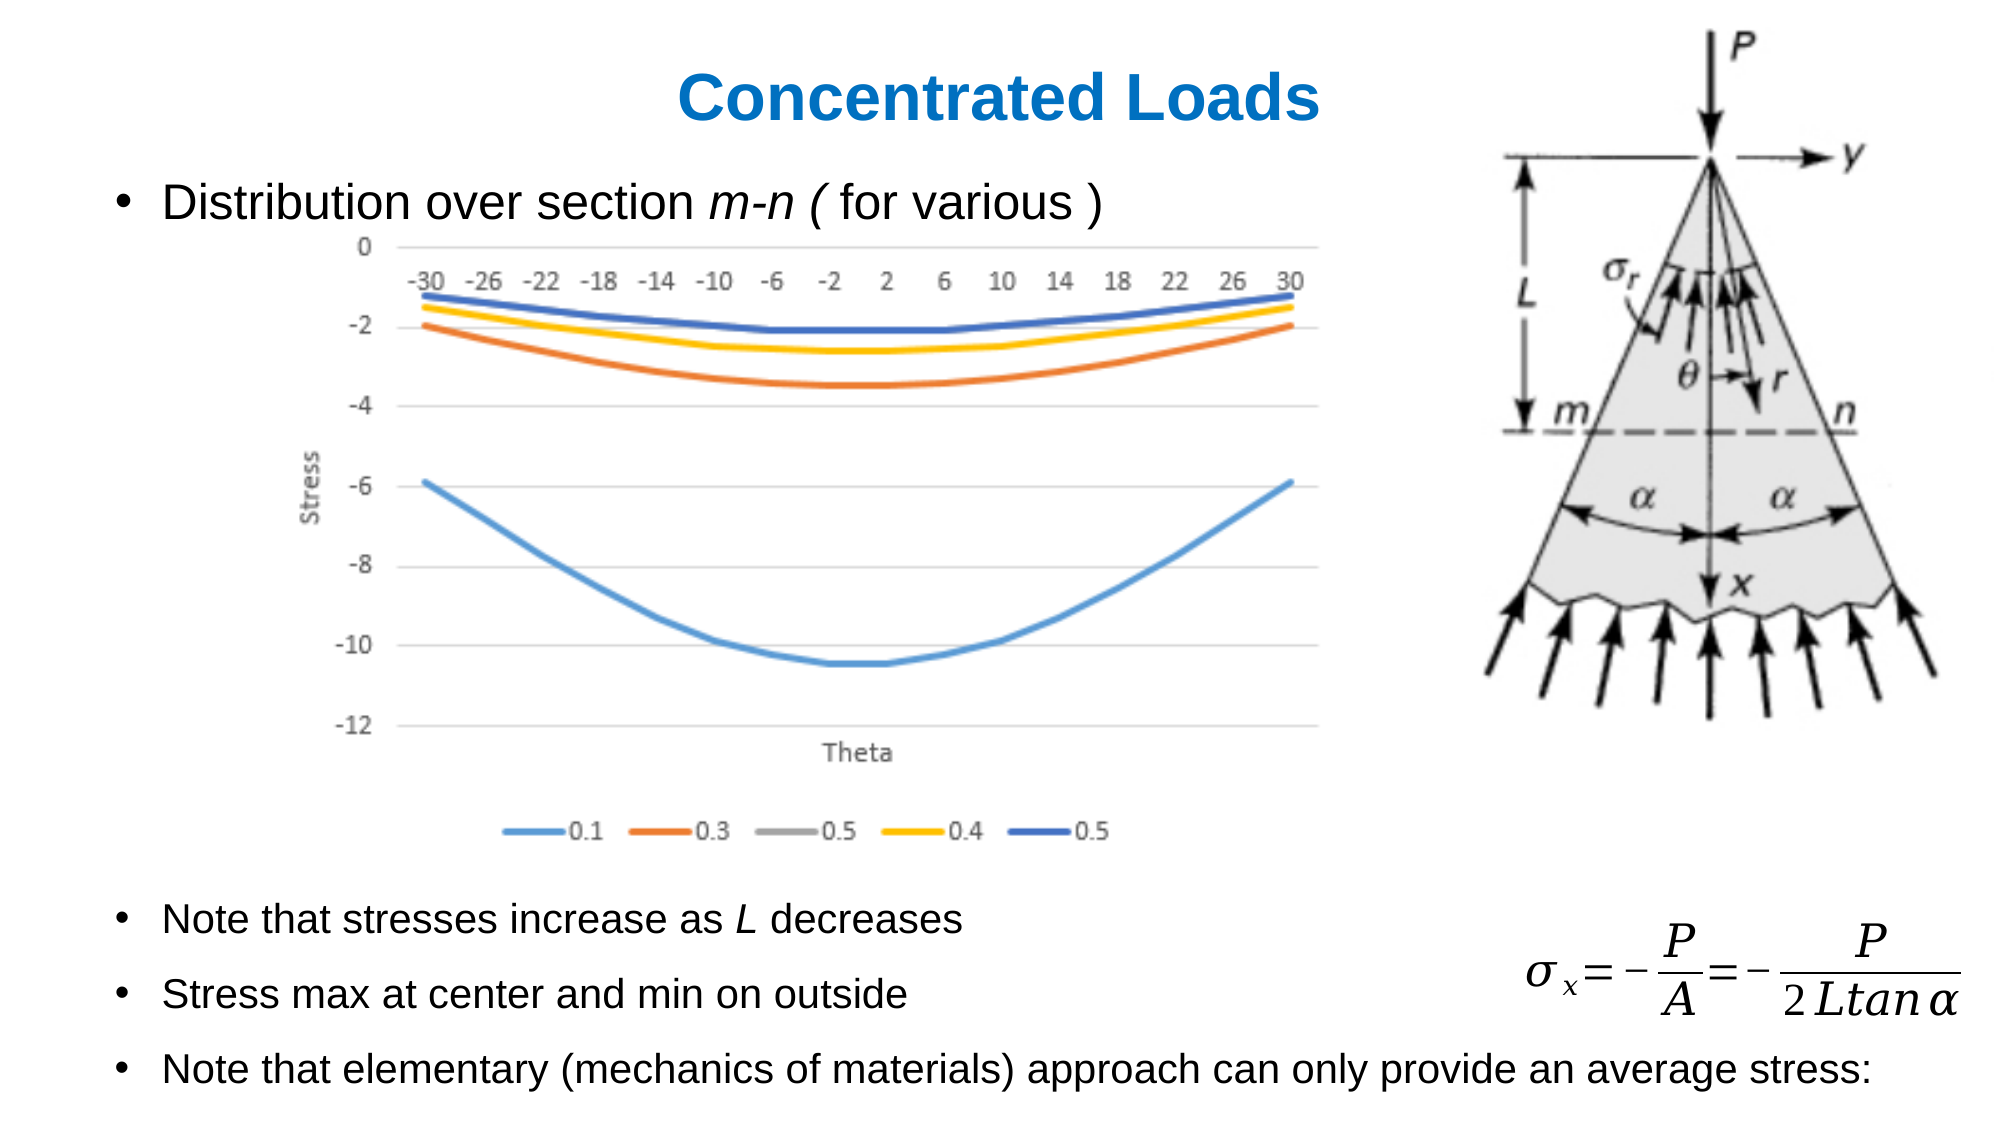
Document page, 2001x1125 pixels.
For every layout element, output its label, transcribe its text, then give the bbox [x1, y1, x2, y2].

slide_number 7 [1433, 1024, 1901, 1103]
picture [258, 224, 1351, 876]
text_box Concentrated Loads [362, 37, 1427, 150]
picture [1433, 8, 1995, 731]
text_box Note that elementary (mechanics of materials) approach can only provide an average stress: [99, 1034, 1900, 1100]
text_box Note that stresses increase as L decreases [99, 884, 1200, 950]
text_box Stress max at center and min on outside [99, 959, 1155, 1025]
